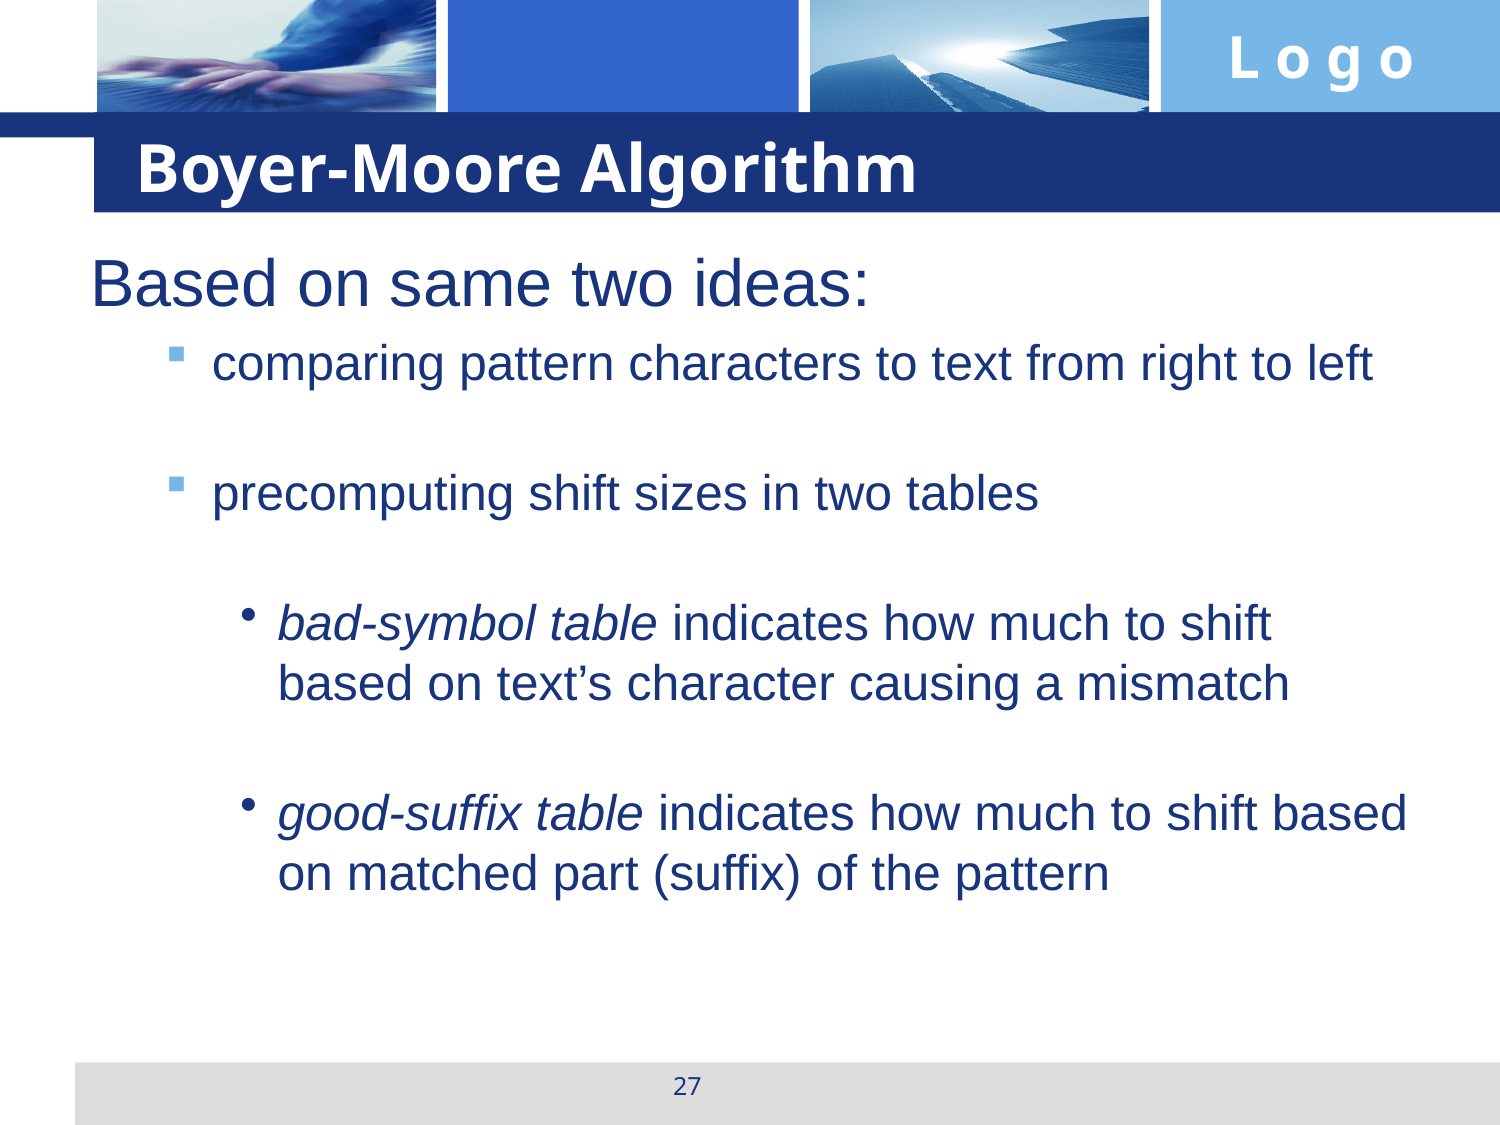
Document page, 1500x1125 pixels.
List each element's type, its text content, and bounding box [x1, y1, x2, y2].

title Boyer-Moore Algorithm [120, 119, 1401, 213]
list Based on same two ideas: comparing pattern characters to text from right to left precomputing shift sizes in two tables bad-symbol table indicates how much to shift based on text’s character causing a mismatch good-suffix table indicates how much to shift based on matched part (suffix) of the pattern [74, 232, 1426, 1034]
picture [810, 0, 1150, 112]
slide_number 27 [512, 1062, 863, 1116]
picture [97, 0, 437, 112]
